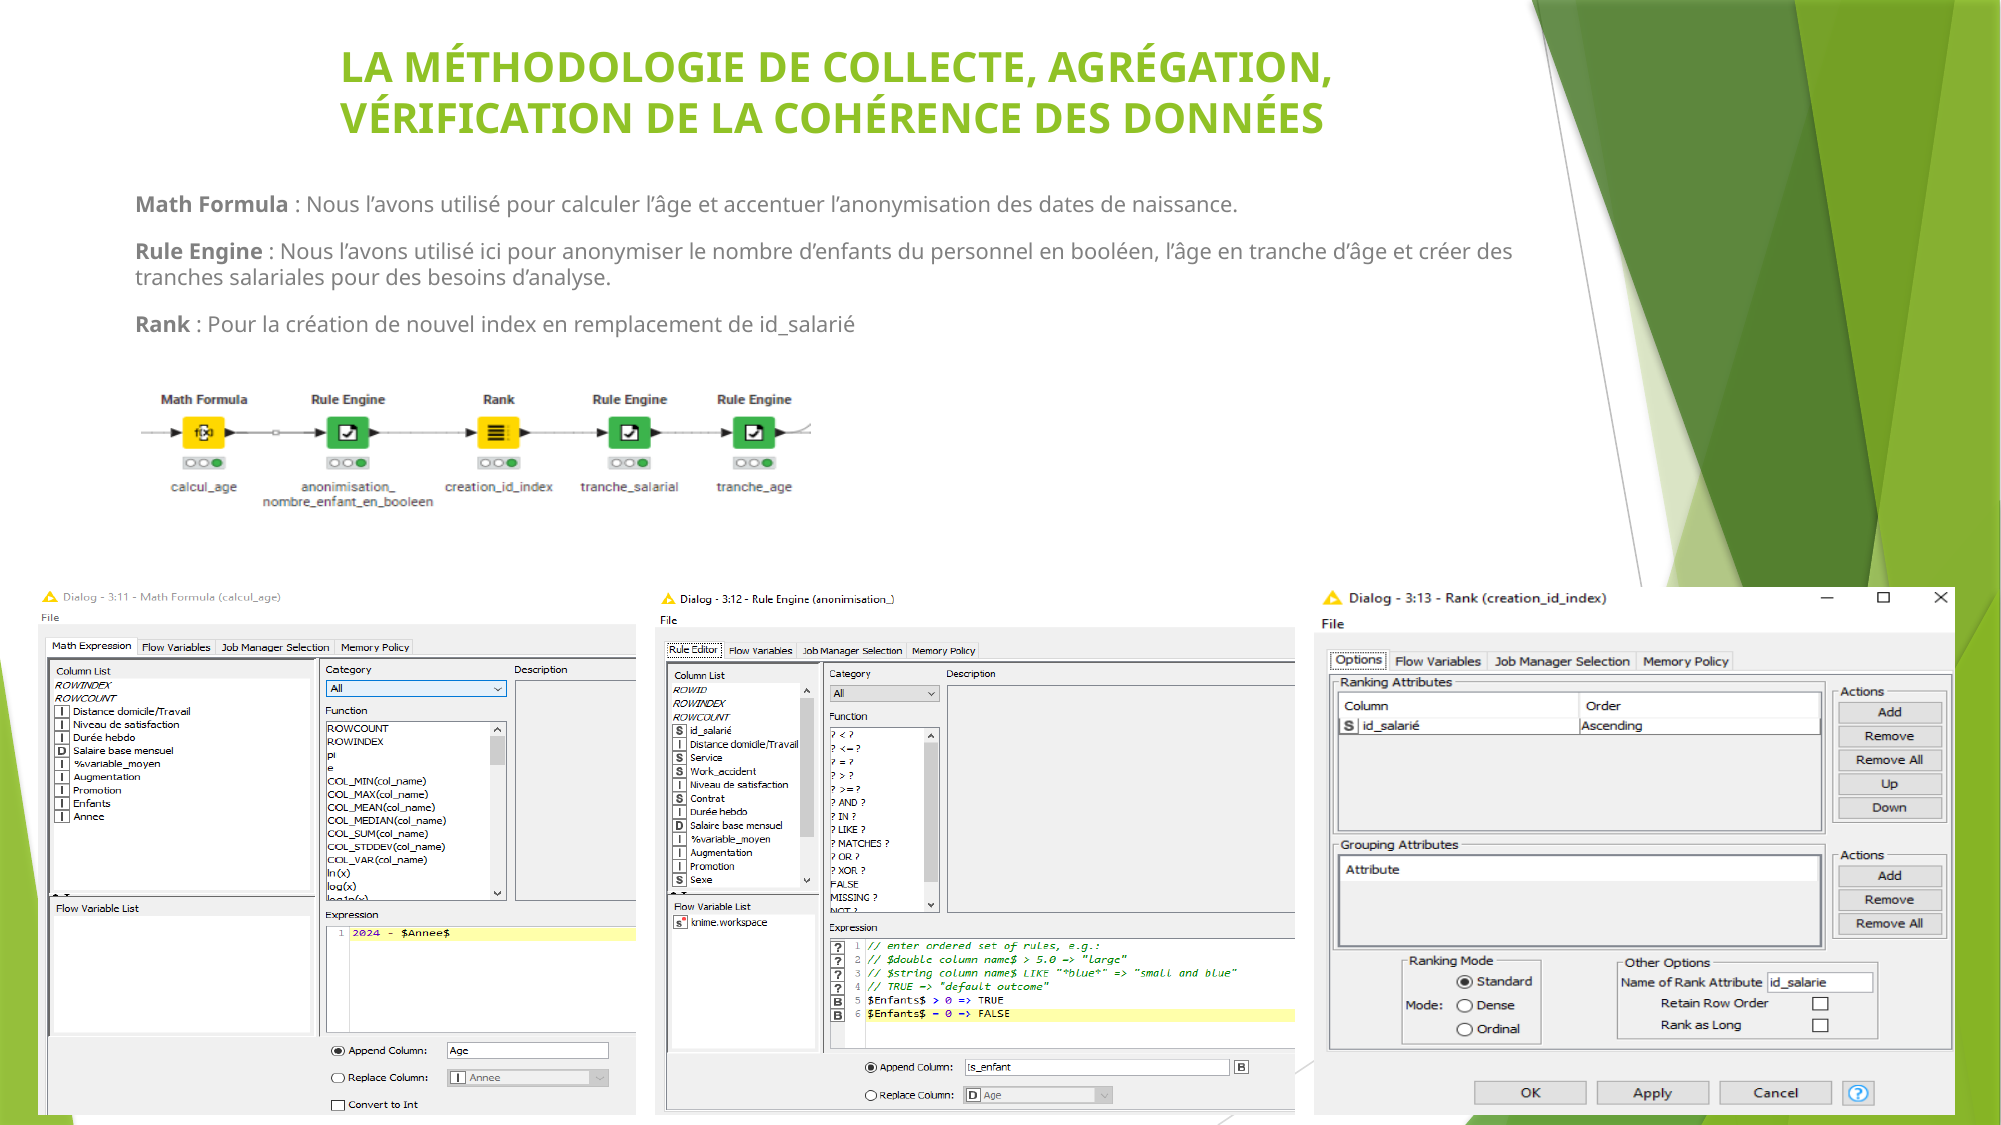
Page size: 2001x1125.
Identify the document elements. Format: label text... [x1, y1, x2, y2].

picture [37, 586, 637, 1116]
picture [140, 357, 812, 543]
picture [1313, 586, 1955, 1116]
picture [654, 586, 1296, 1116]
text_box Math Formula : Nous l’avons utilisé pour calculer l’âge et accentuer l’anonymisation des dates de naissance. Rule Engine : Nous l’avons utilisé ici pour anonymiser le nombre d’enfants du personnel en booléen, l’âge en tranche d’âge et créer des tranches salariales pour des besoins d’analyse. Rank : Pour la création de nouvel index en remplacement de id_salarié [120, 182, 1593, 358]
text_box LA MÉTHODOLOGIE DE COLLECTE, AGRÉGATION, VÉRIFICATION DE LA COHÉRENCE DES DONNÉES [325, 0, 1399, 182]
